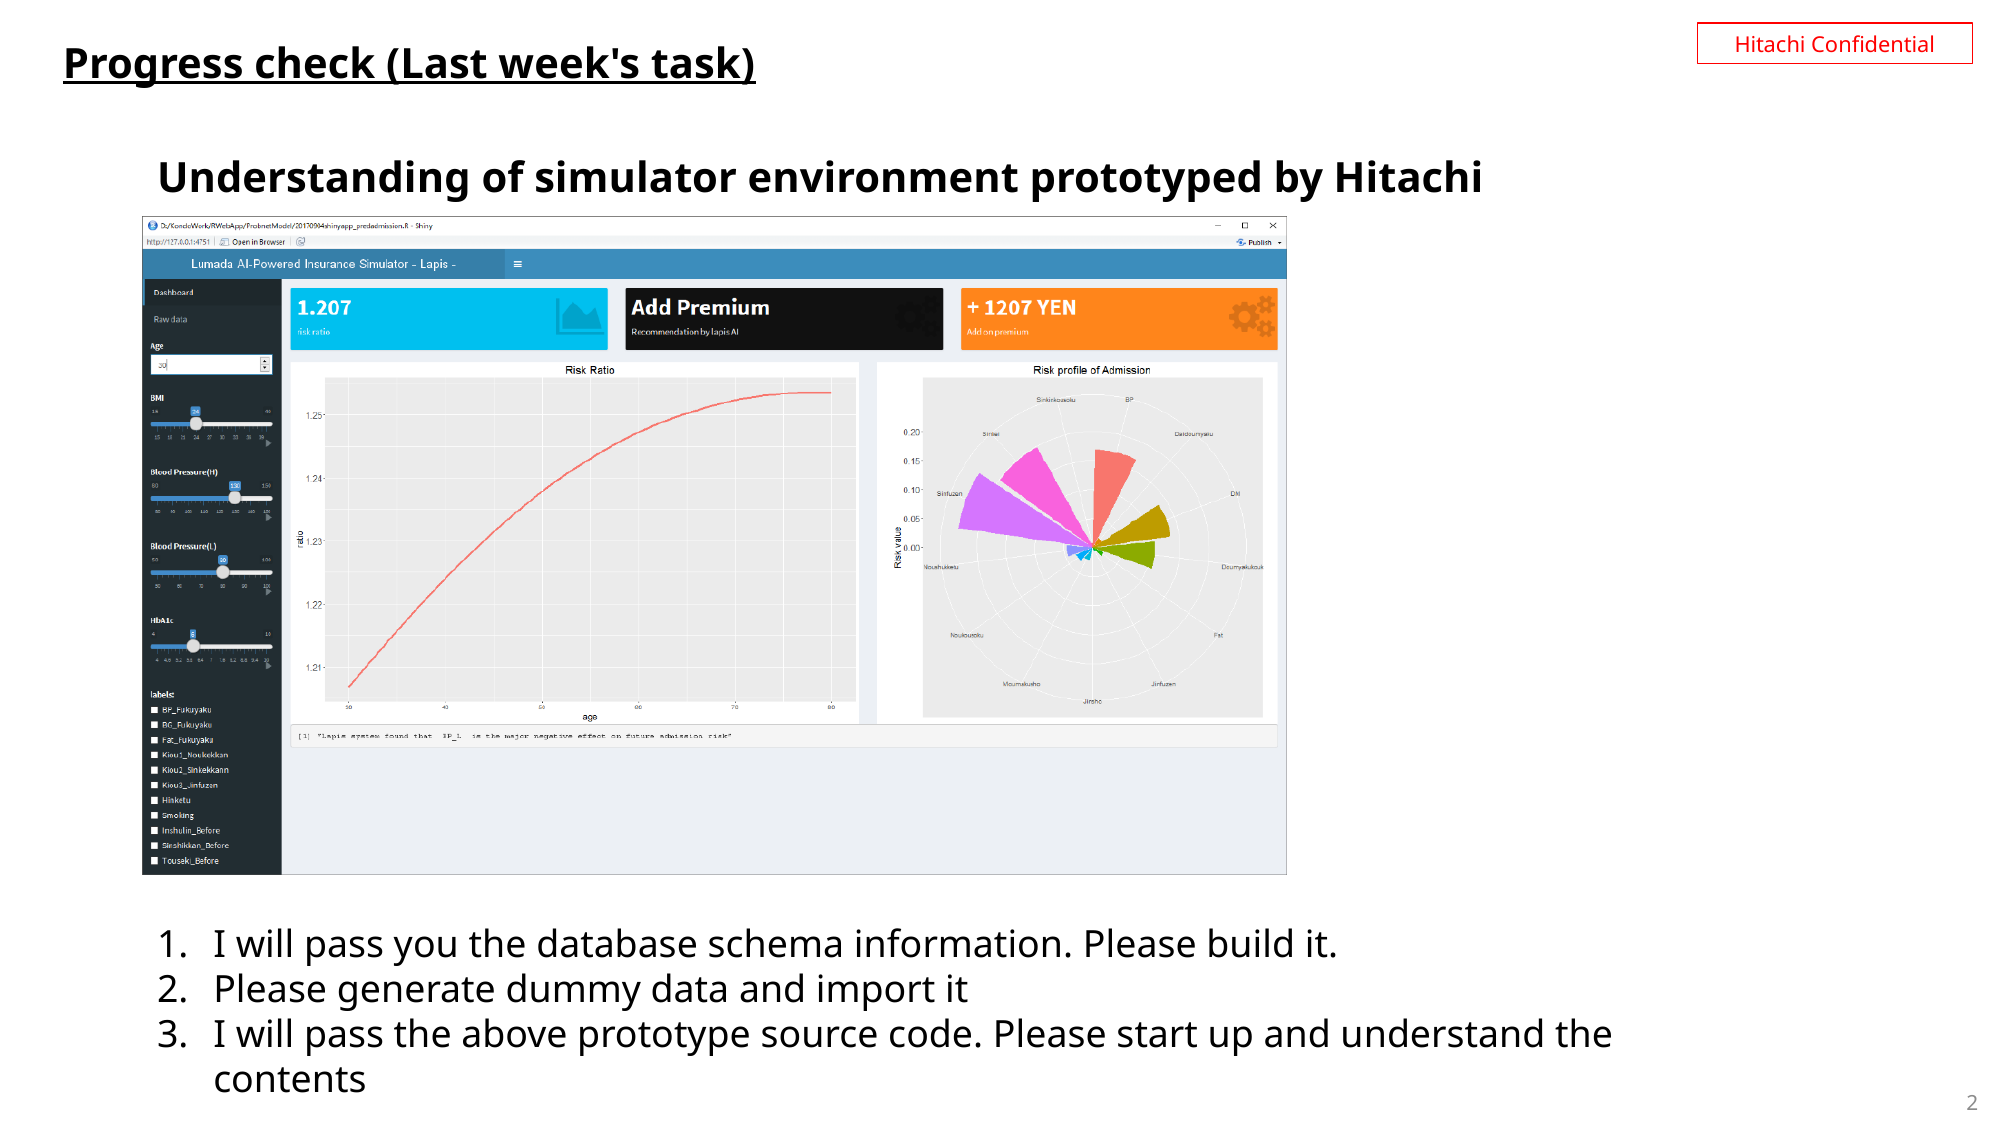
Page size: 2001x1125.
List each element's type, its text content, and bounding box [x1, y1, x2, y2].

slide_number 1 [1872, 1087, 1994, 1121]
text_box I will pass you the database schema information. Please build it. Please generate dummy data and import it I will pass the above prototype source code. Please start up and understand the contents [142, 912, 1744, 1125]
picture [142, 216, 1287, 875]
title Progress check (Last week's task) [47, 32, 1773, 98]
text_box Understanding of simulator environment prototyped by Hitachi [142, 143, 1643, 209]
